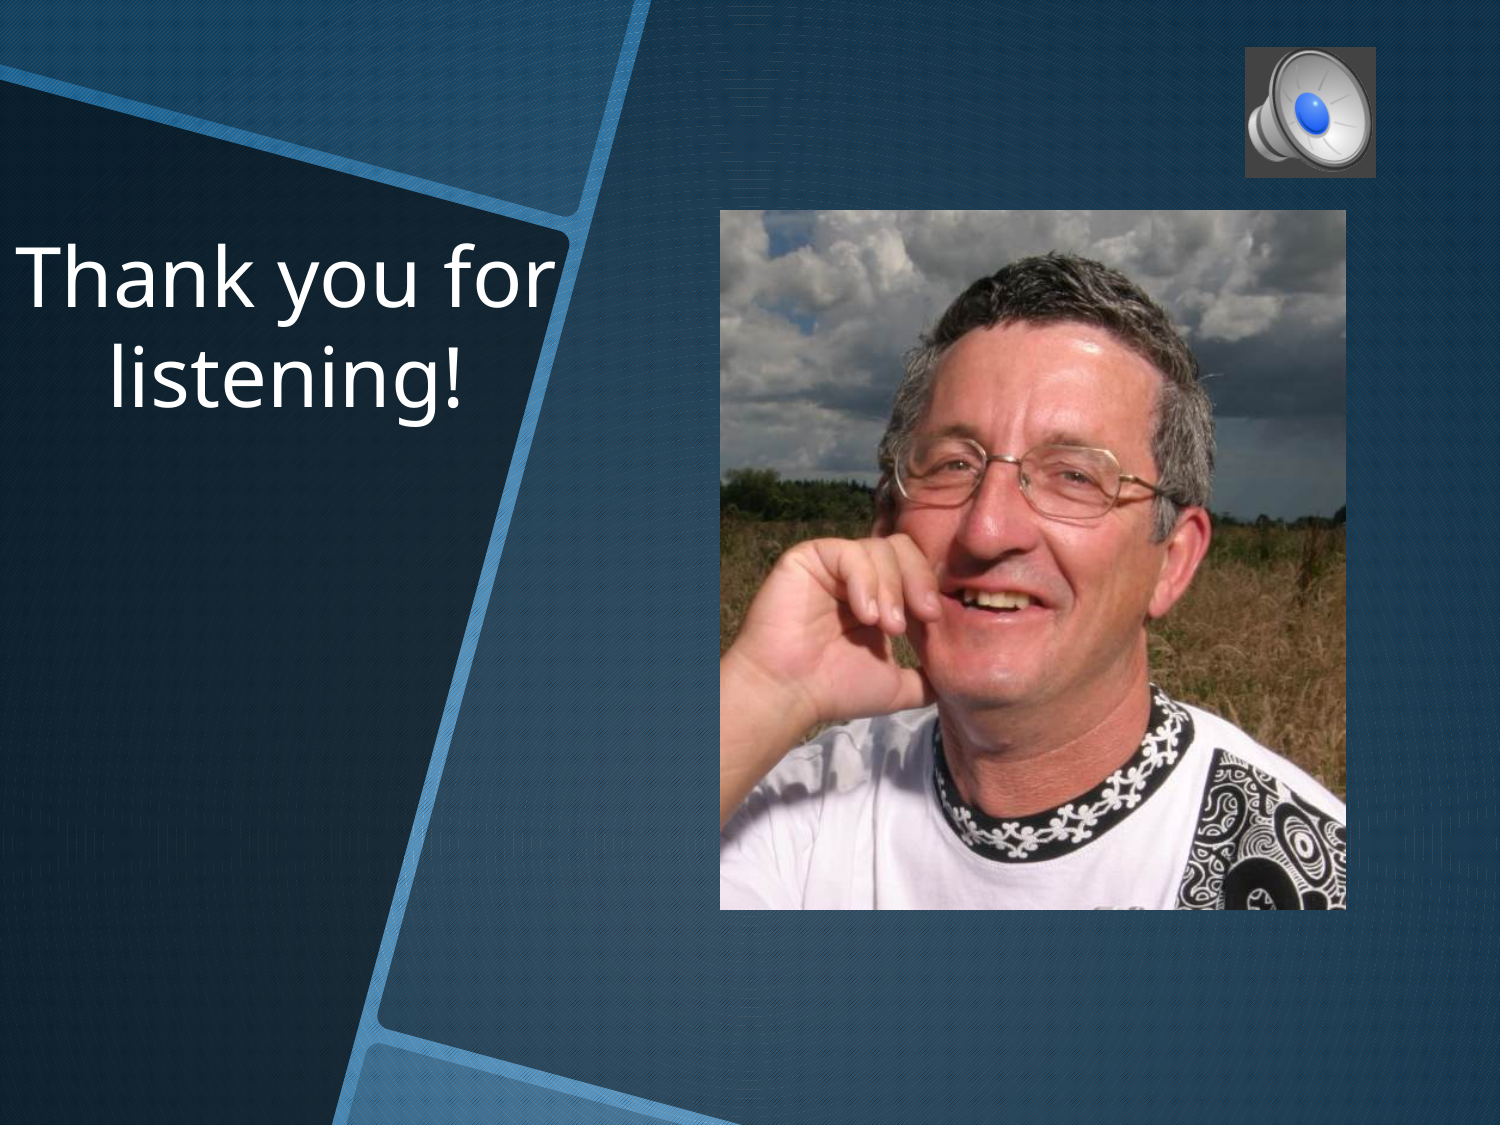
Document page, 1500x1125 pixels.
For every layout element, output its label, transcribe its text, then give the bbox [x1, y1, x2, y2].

title Thank you for listening! [0, 153, 702, 432]
picture [1243, 45, 1378, 180]
picture [720, 209, 1347, 910]
